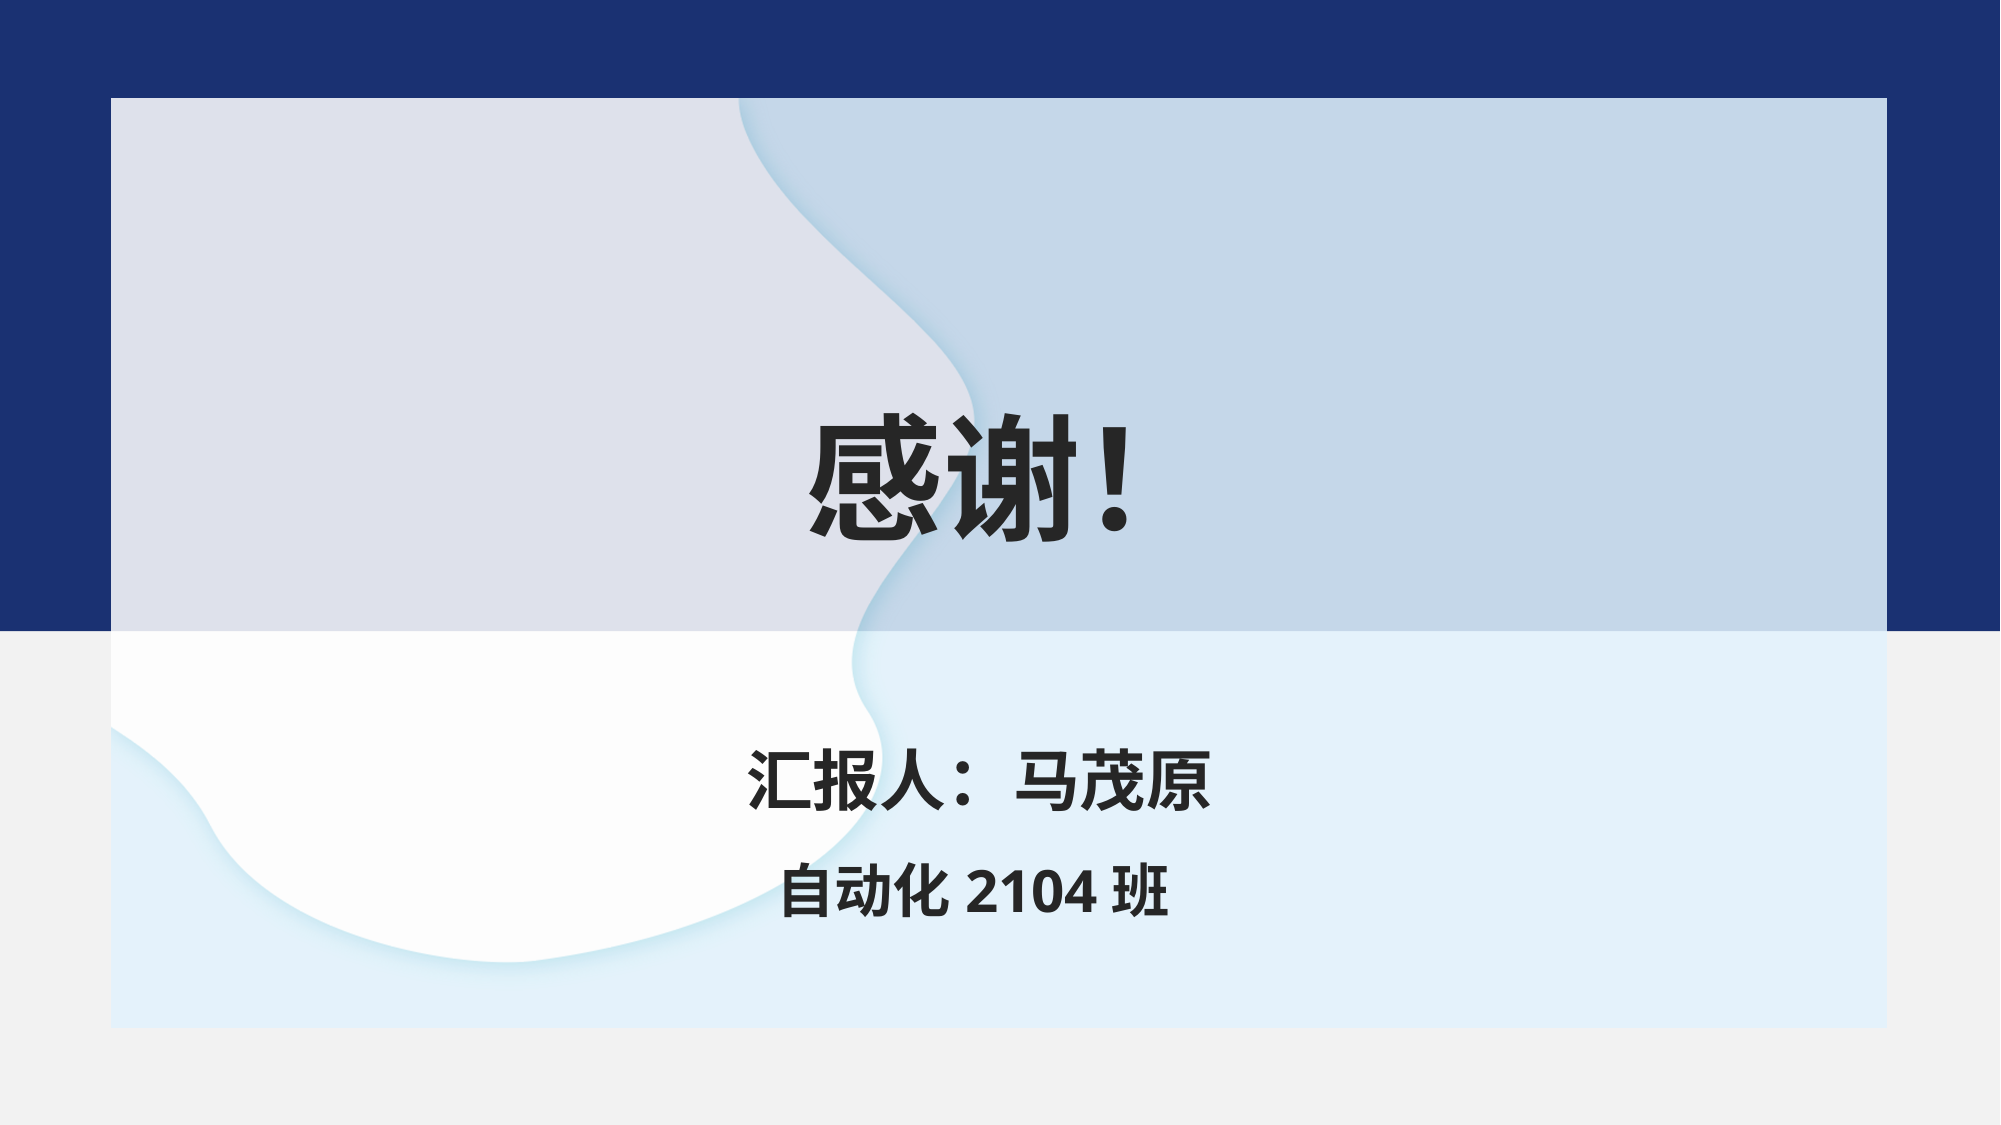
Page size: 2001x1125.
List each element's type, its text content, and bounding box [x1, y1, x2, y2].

text_box 汇报人：马茂原 自动化2104班 [464, 691, 1495, 994]
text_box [464, 360, 1560, 613]
text_box [110, 97, 1888, 1029]
